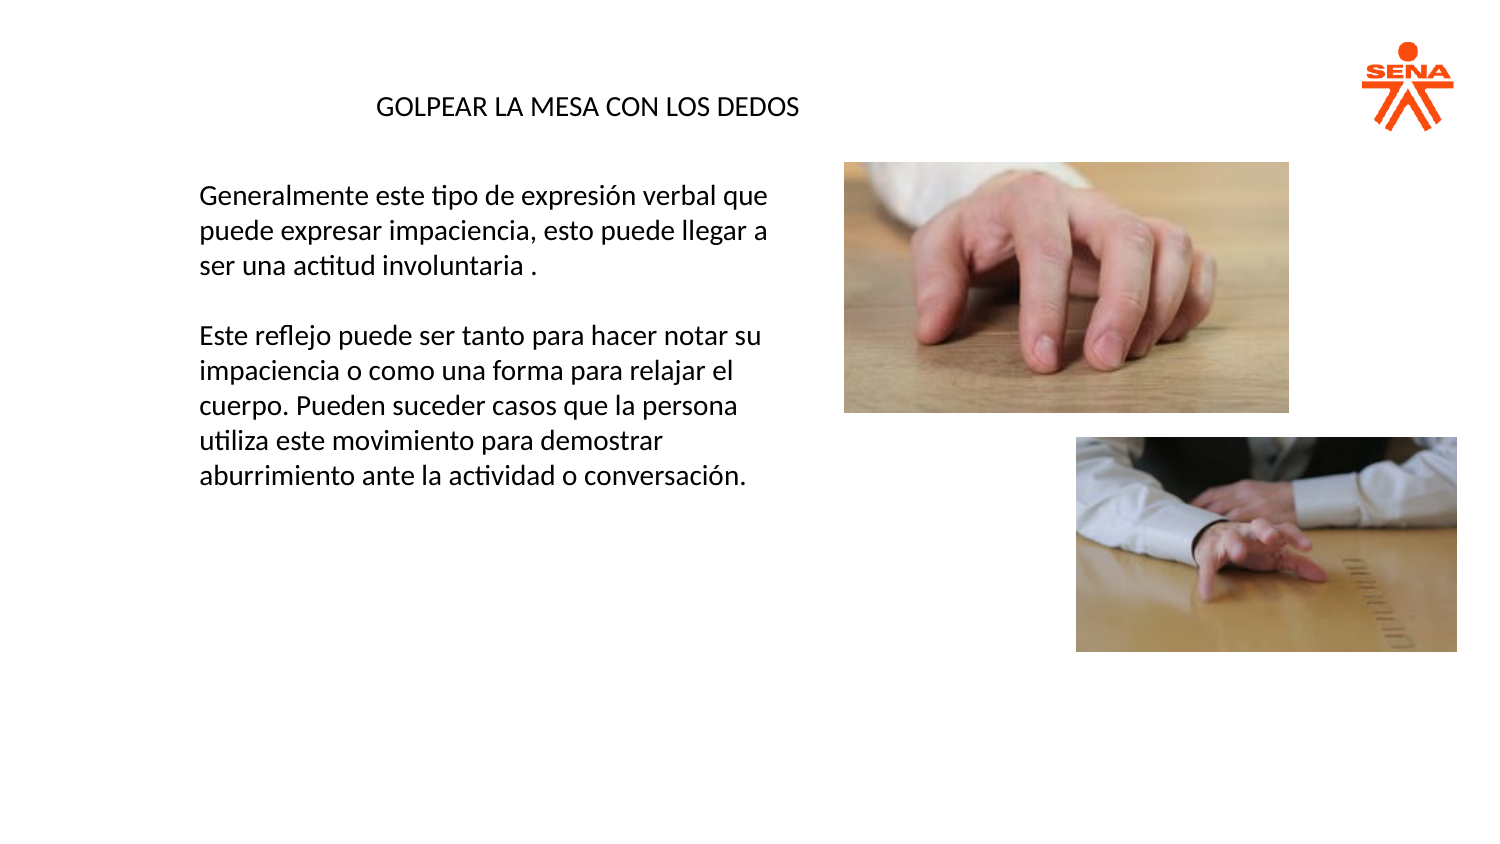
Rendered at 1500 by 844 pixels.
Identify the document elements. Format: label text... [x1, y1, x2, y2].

picture [0, 0, 1500, 844]
text_box GOLPEAR LA MESA CON LOS DEDOS [361, 71, 1087, 137]
text_box Generalmente este tipo de expresión verbal que puede expresar impaciencia, esto puede llegar a ser una actitud involuntaria . Este reflejo puede ser tanto para hacer notar su impaciencia o como una forma para relajar el cuerpo. Pueden suceder casos que la persona utiliza este movimiento para demostrar aburrimiento ante la actividad o conversación. [184, 161, 820, 647]
